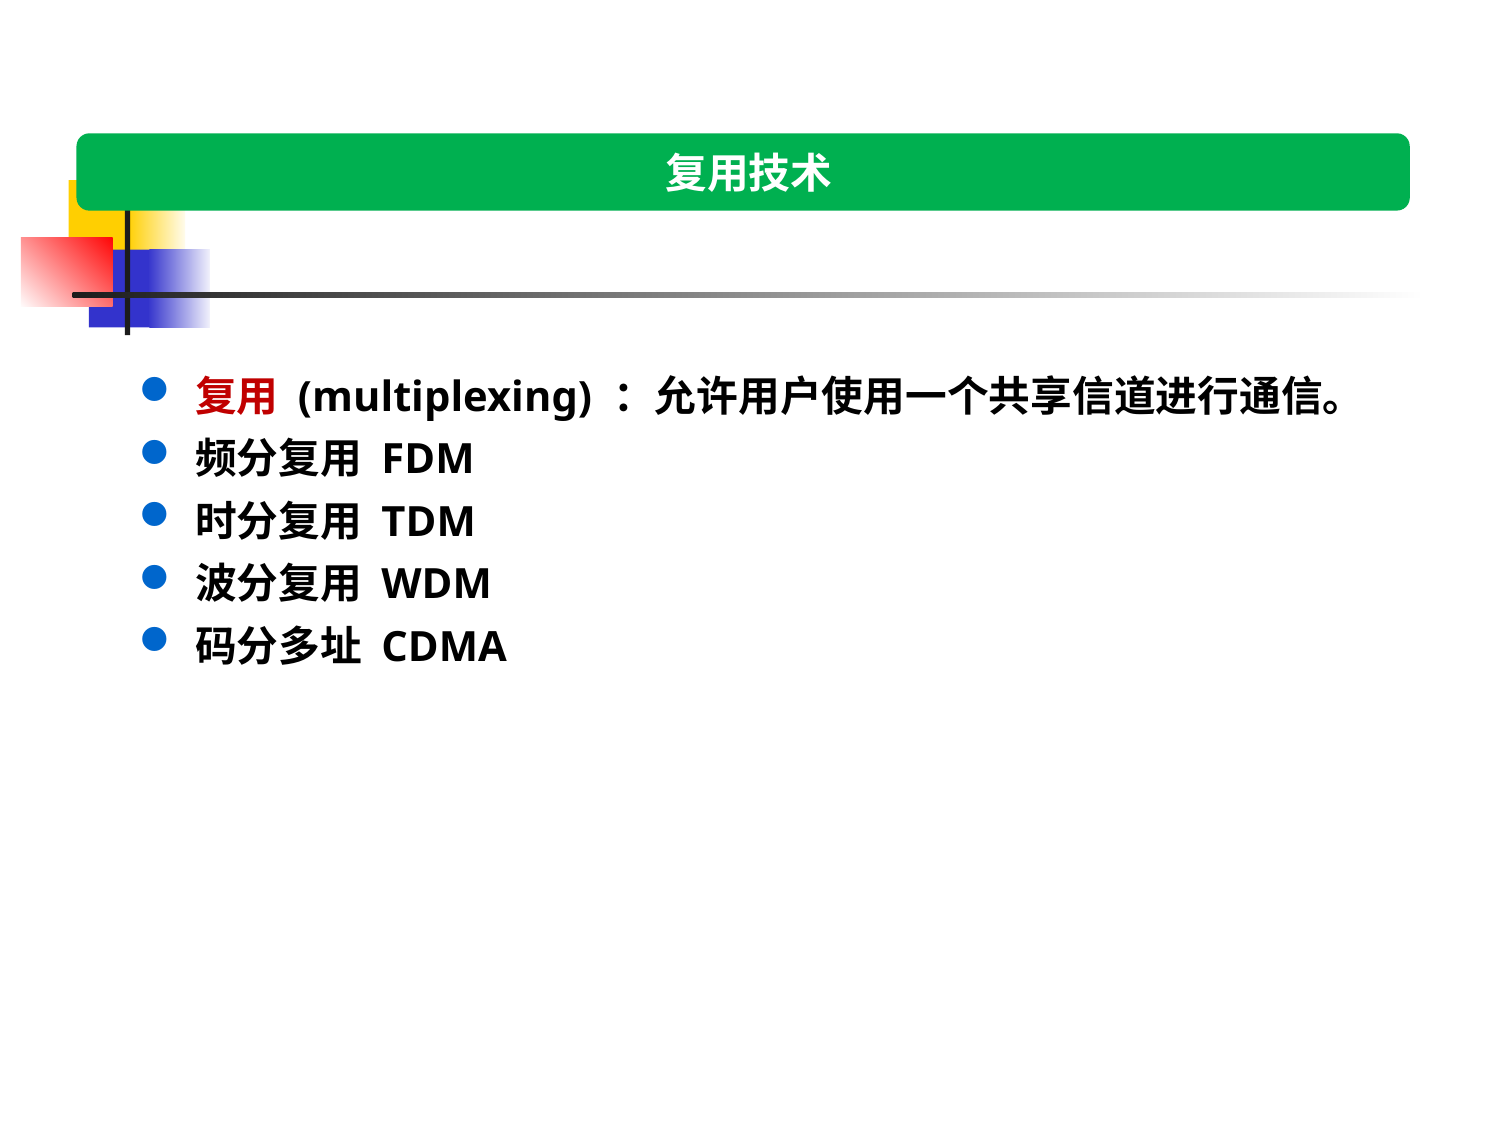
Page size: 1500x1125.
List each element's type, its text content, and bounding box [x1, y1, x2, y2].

list 复用技术 [204, 133, 1294, 211]
text_box 复用 (multiplexing) ：允许用户使用一个共享信道进行通信。 频分复用 FDM 时分复用 TDM 波分复用 WDM 码分多址 CDMA [123, 349, 1436, 678]
